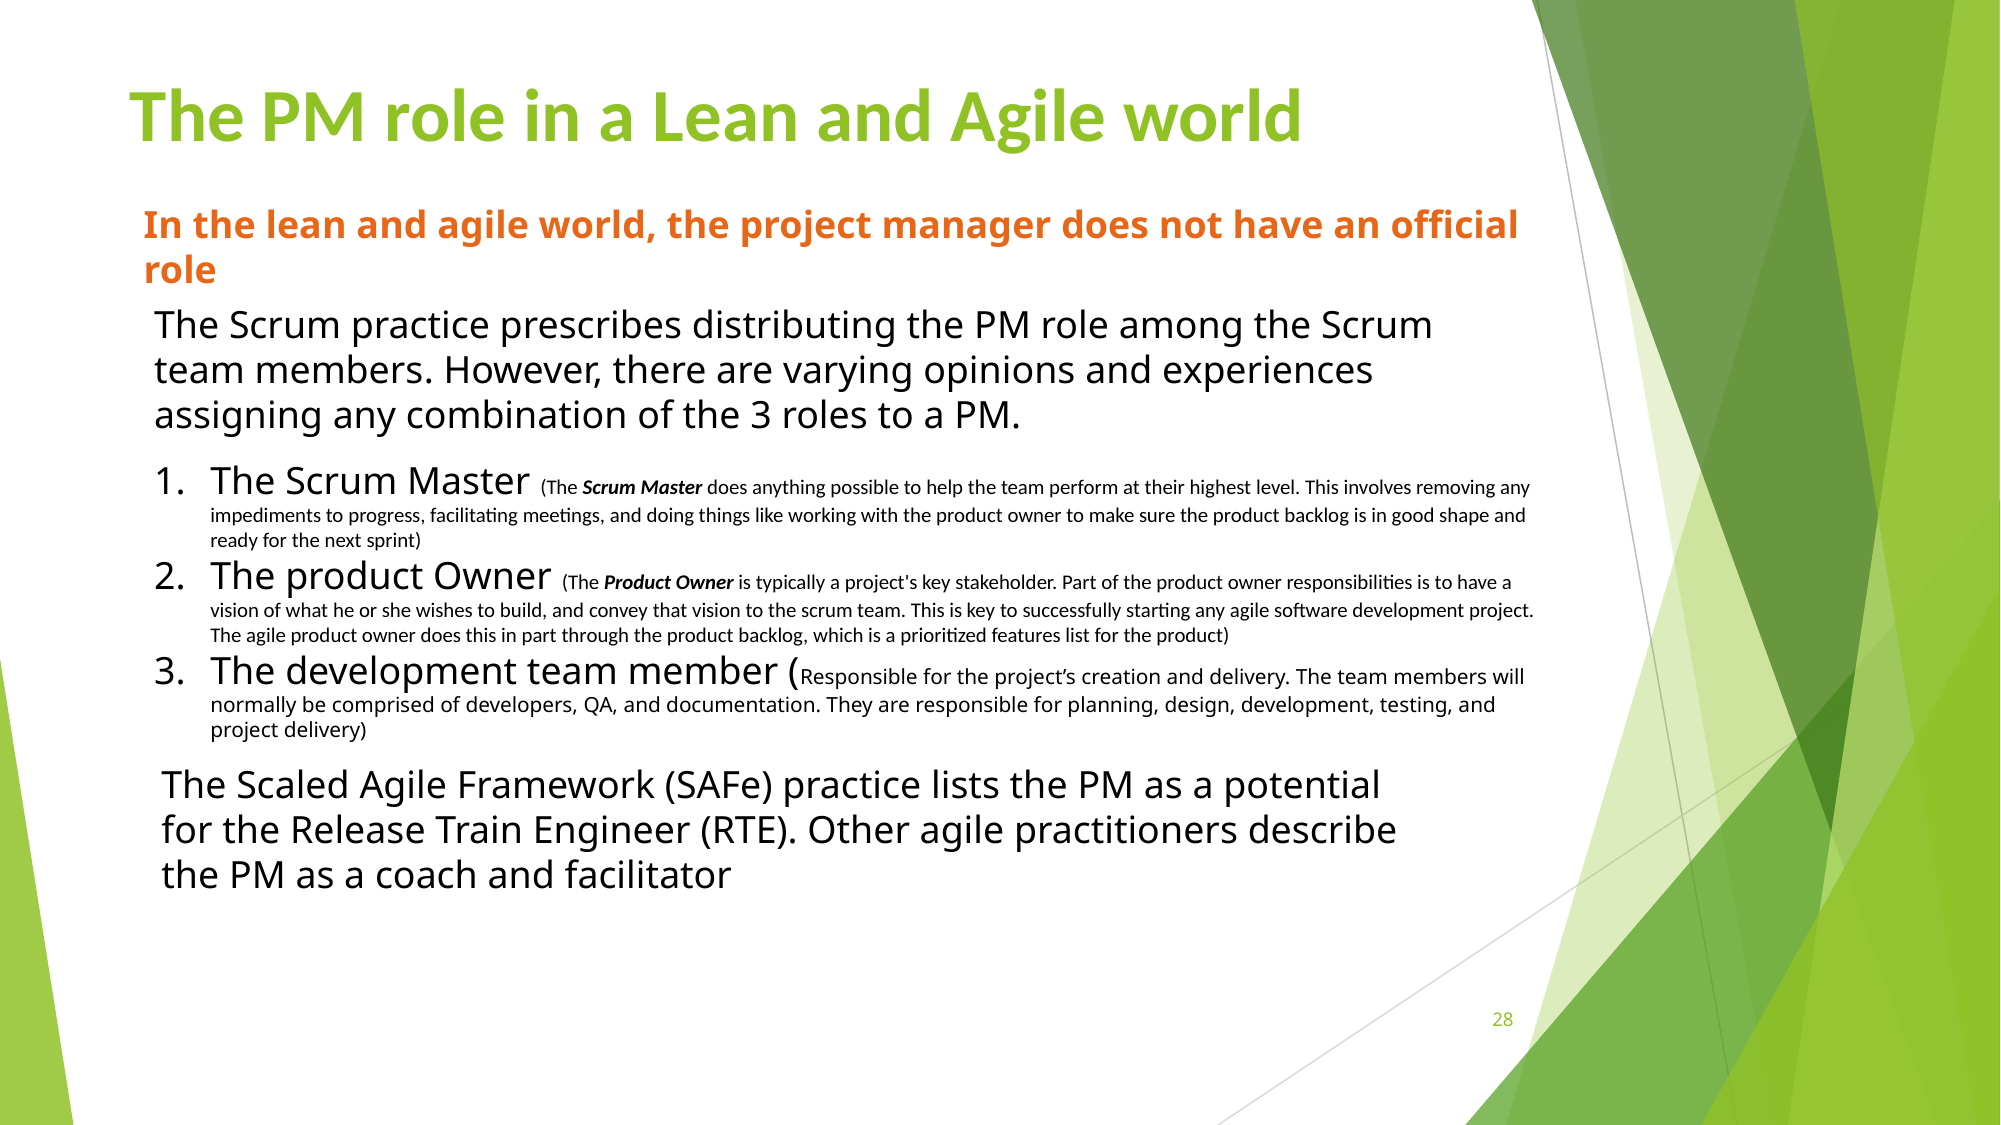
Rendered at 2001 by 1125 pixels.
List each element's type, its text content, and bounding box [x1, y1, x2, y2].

title The PM role in a Lean and Agile world [121, 59, 1534, 181]
slide_number 28 [1484, 1002, 1522, 1040]
text_box In the lean and agile world, the project manager does not have an official role [128, 194, 1553, 299]
text_box The Scrum practice prescribes distributing the PM role among the Scrum team members. However, there are varying opinions and experiences assigning any combination of the 3 roles to a PM. [146, 299, 1508, 444]
text_box The Scaled Agile Framework (SAFe) practice lists the PM as a potential for the Release Train Engineer (RTE). Other agile practitioners describe the PM as a coach and facilitator [146, 753, 1456, 904]
text_box The Scrum Master (The Scrum Master does anything possible to help the team perform at their highest level. This involves removing any impediments to progress, facilitating meetings, and doing things like working with the product owner to make sure the product backlog is in good shape and ready for the next sprint) The product Owner (The Product Owner is typically a project's key stakeholder. Part of the product owner responsibilities is to have a vision of what he or she wishes to build, and convey that vision to the scrum team. This is key to successfully starting any agile software development project. The agile product owner does this in part through the product backlog, which is a prioritized features list for the product) The development team member (Responsible for the project’s creation and delivery. The team members will normally be comprised of developers, QA, and documentation. They are responsible for planning, design, development, testing, and project delivery) [146, 449, 1570, 750]
